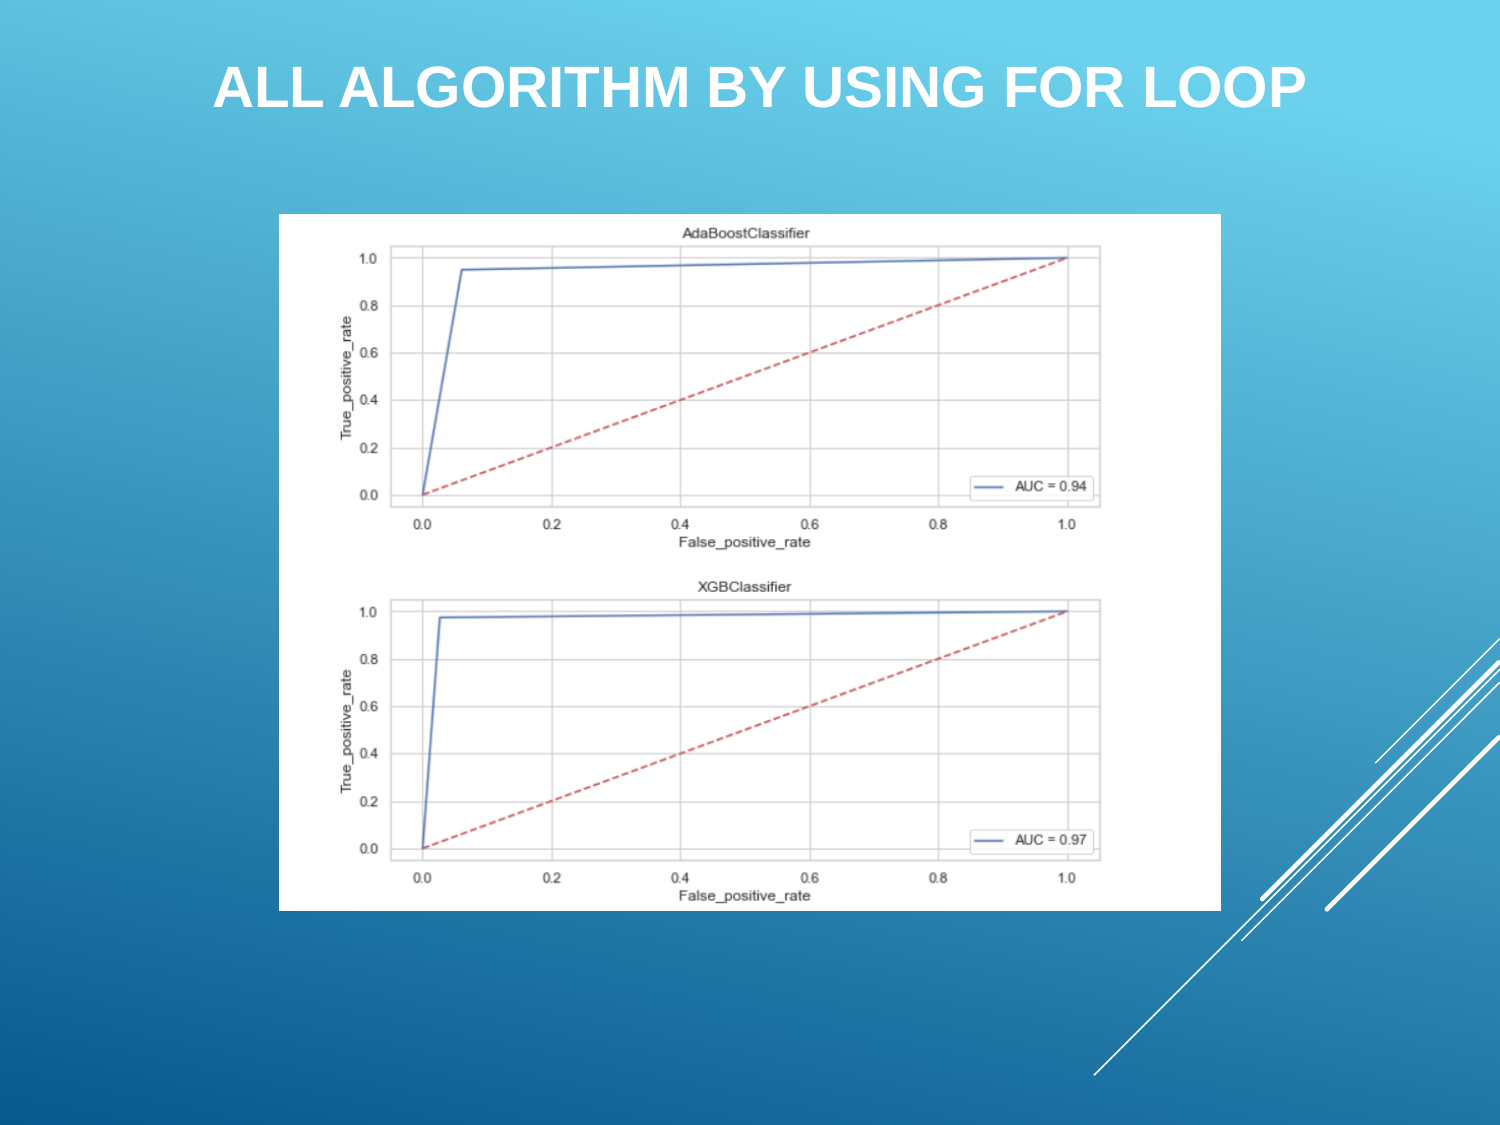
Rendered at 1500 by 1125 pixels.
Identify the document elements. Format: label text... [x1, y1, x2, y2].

title All algorithm by using for loop [197, 66, 1350, 102]
picture [279, 214, 1221, 911]
